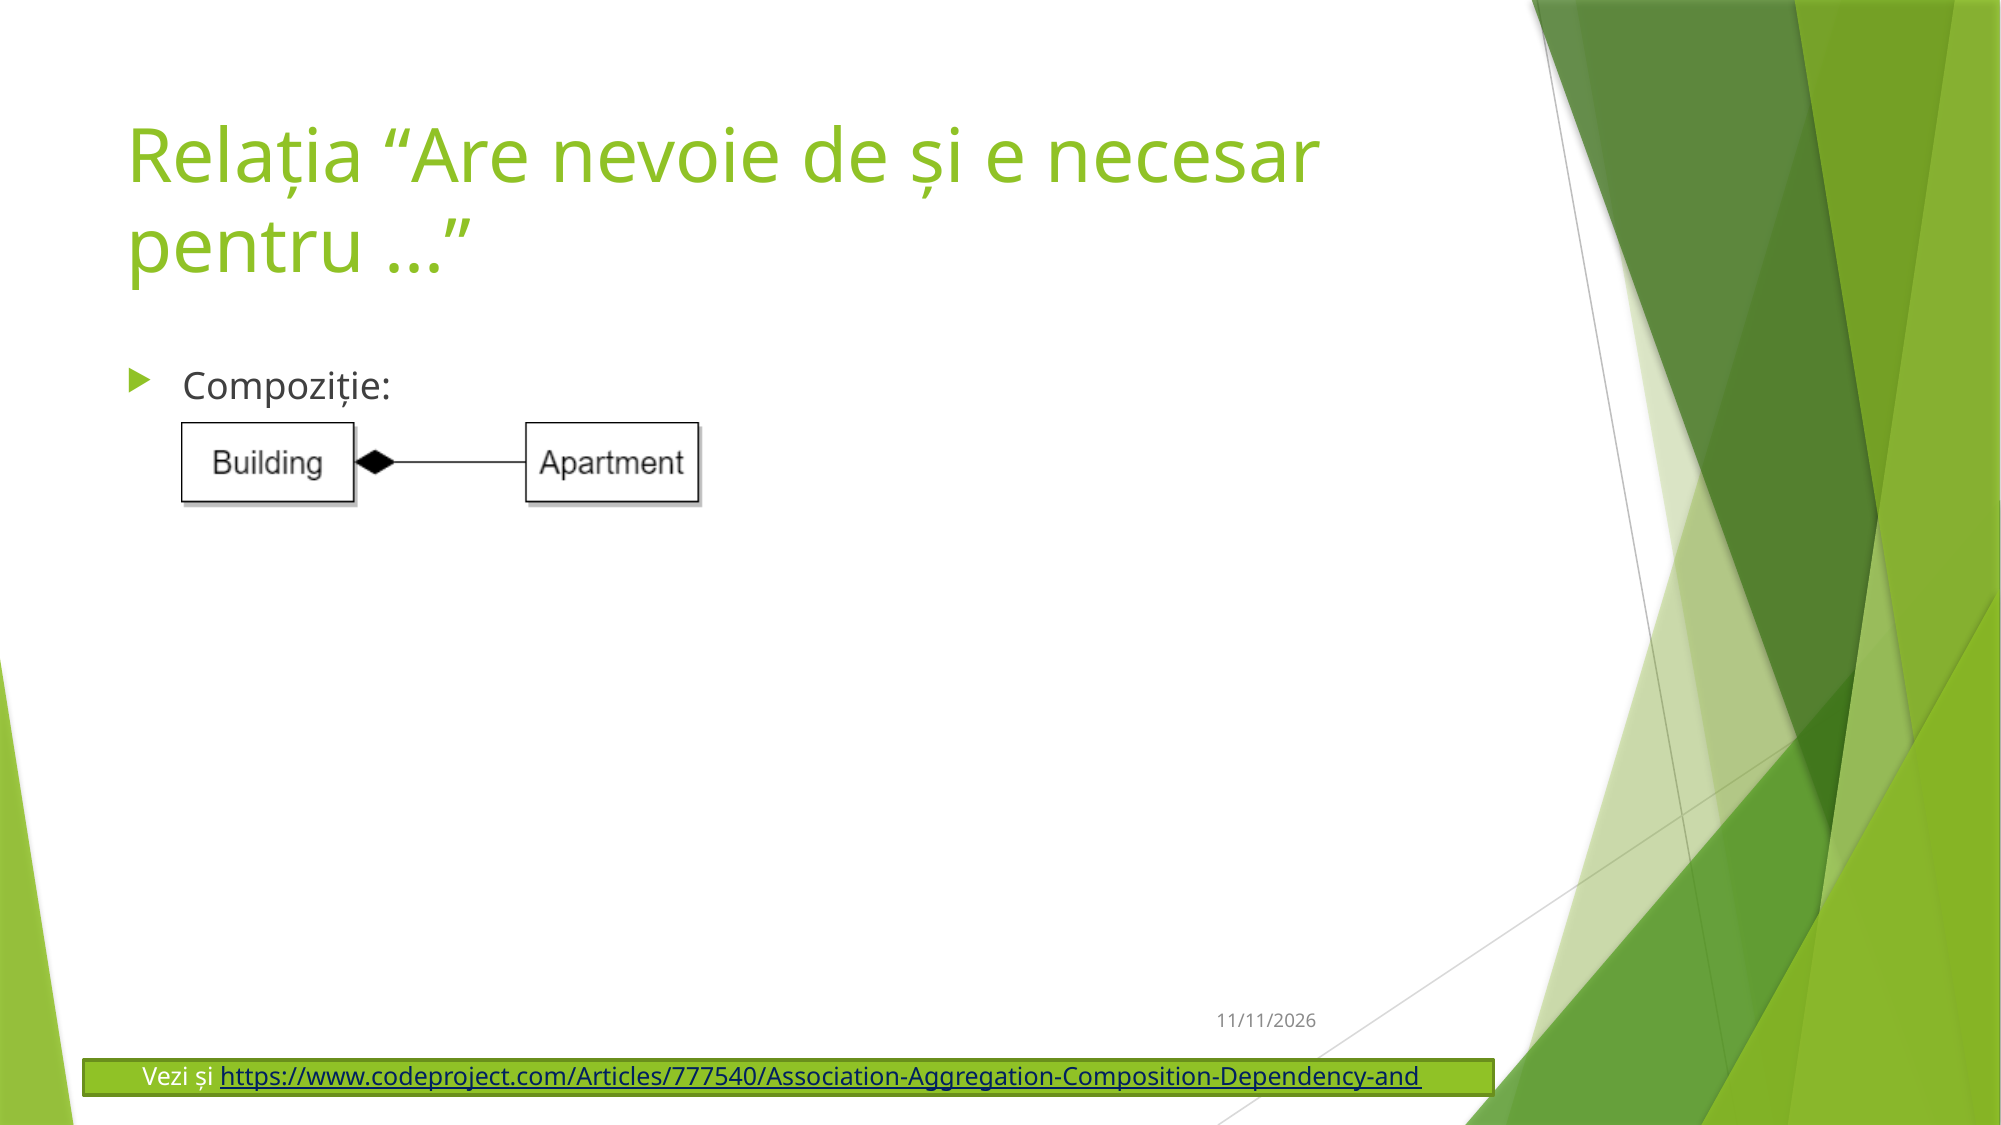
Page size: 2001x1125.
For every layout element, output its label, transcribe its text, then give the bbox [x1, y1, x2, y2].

title Relația “Are nevoie de și e necesar pentru ...” [111, 99, 1522, 317]
picture [180, 421, 704, 509]
text_box Vezi și https://www.codeproject.com/Articles/777540/Association-Aggregation-Composition-Dependency-and [82, 1058, 1495, 1097]
slide_number 09-Mar-19 [1181, 991, 1332, 1051]
list Compoziție: [111, 354, 1522, 992]
